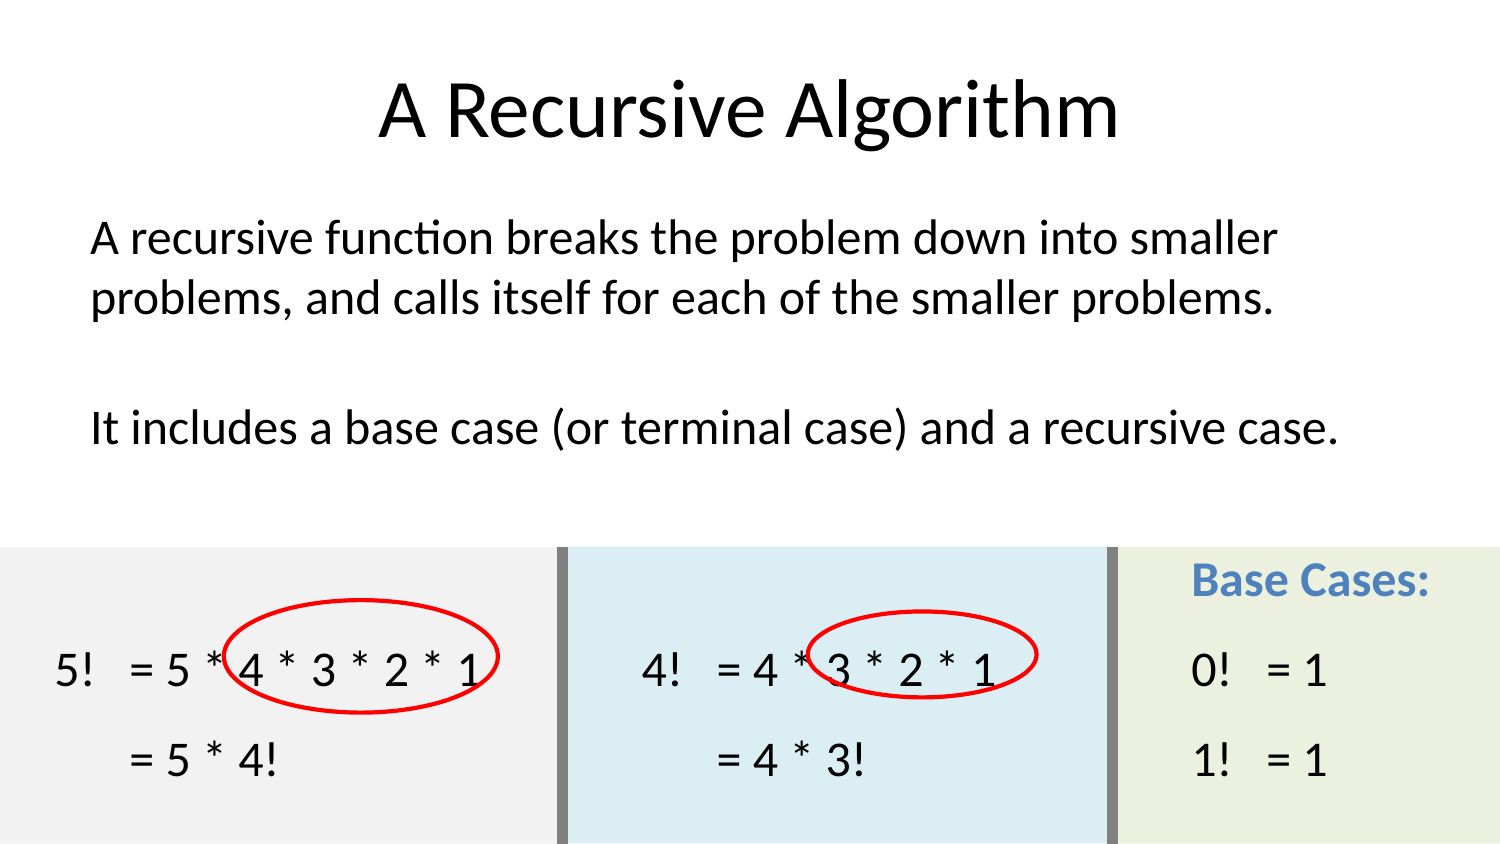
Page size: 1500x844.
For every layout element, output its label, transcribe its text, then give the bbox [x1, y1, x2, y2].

text_box Base Cases: 0! = 1 1! = 1 [1176, 509, 1446, 794]
text_box [1115, 545, 1500, 844]
text_box [221, 598, 500, 715]
text_box [805, 609, 1039, 700]
title A Recursive Algorithm [75, 33, 1425, 175]
text_box [565, 545, 1115, 844]
text_box 4! = 4 * 3 * 2 * 1 = 4 * 3! [626, 598, 1012, 794]
text_box [0, 545, 565, 844]
list A recursive function breaks the problem down into smaller problems, and calls itself for each of the smaller problems. It includes a base case (or terminal case) and a recursive case. [75, 196, 1425, 522]
text_box 5! = 5 * 4 * 3 * 2 * 1 = 5 * 4! [39, 598, 497, 794]
